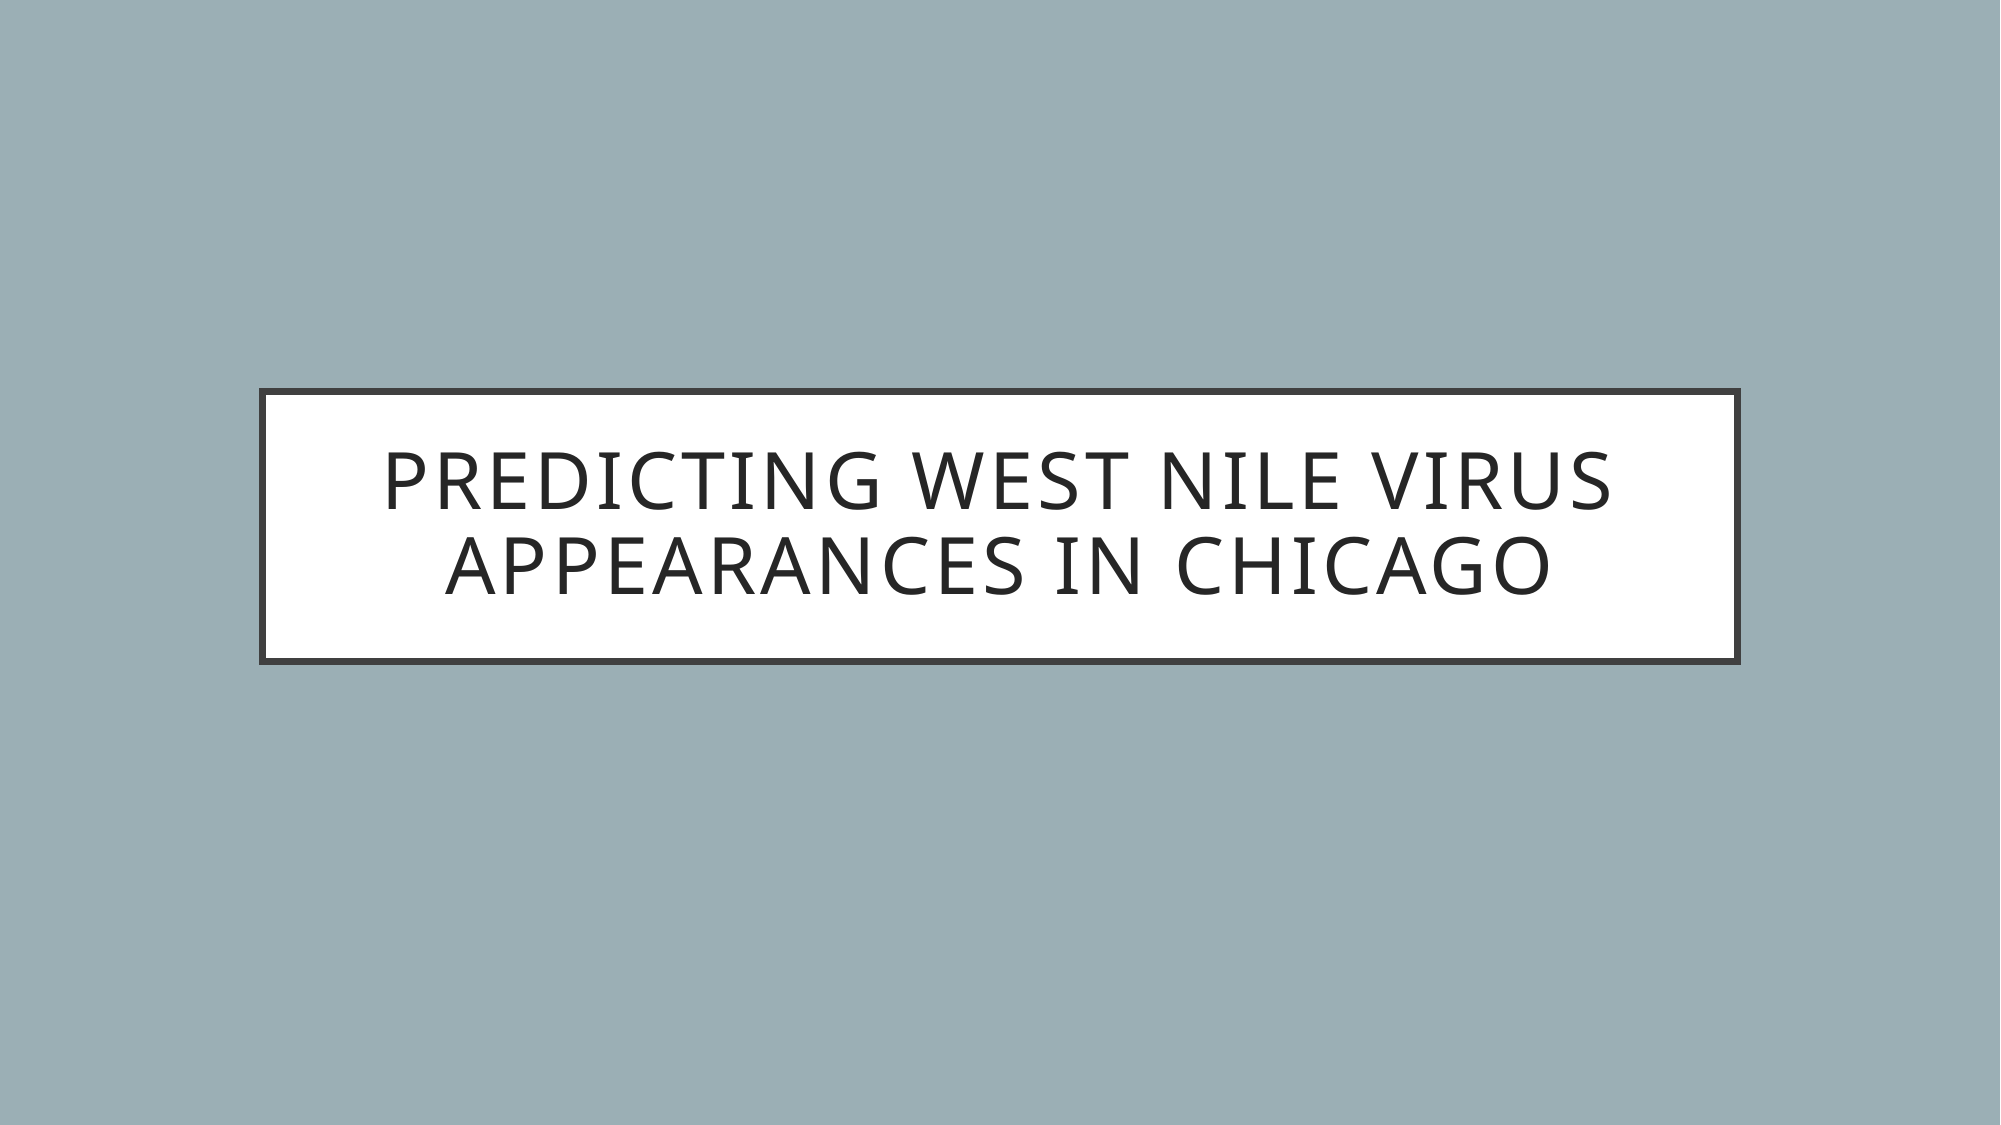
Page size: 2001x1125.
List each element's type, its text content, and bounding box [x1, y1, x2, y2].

title Predicting west Nile virus appearances in Chicago [259, 388, 1741, 665]
